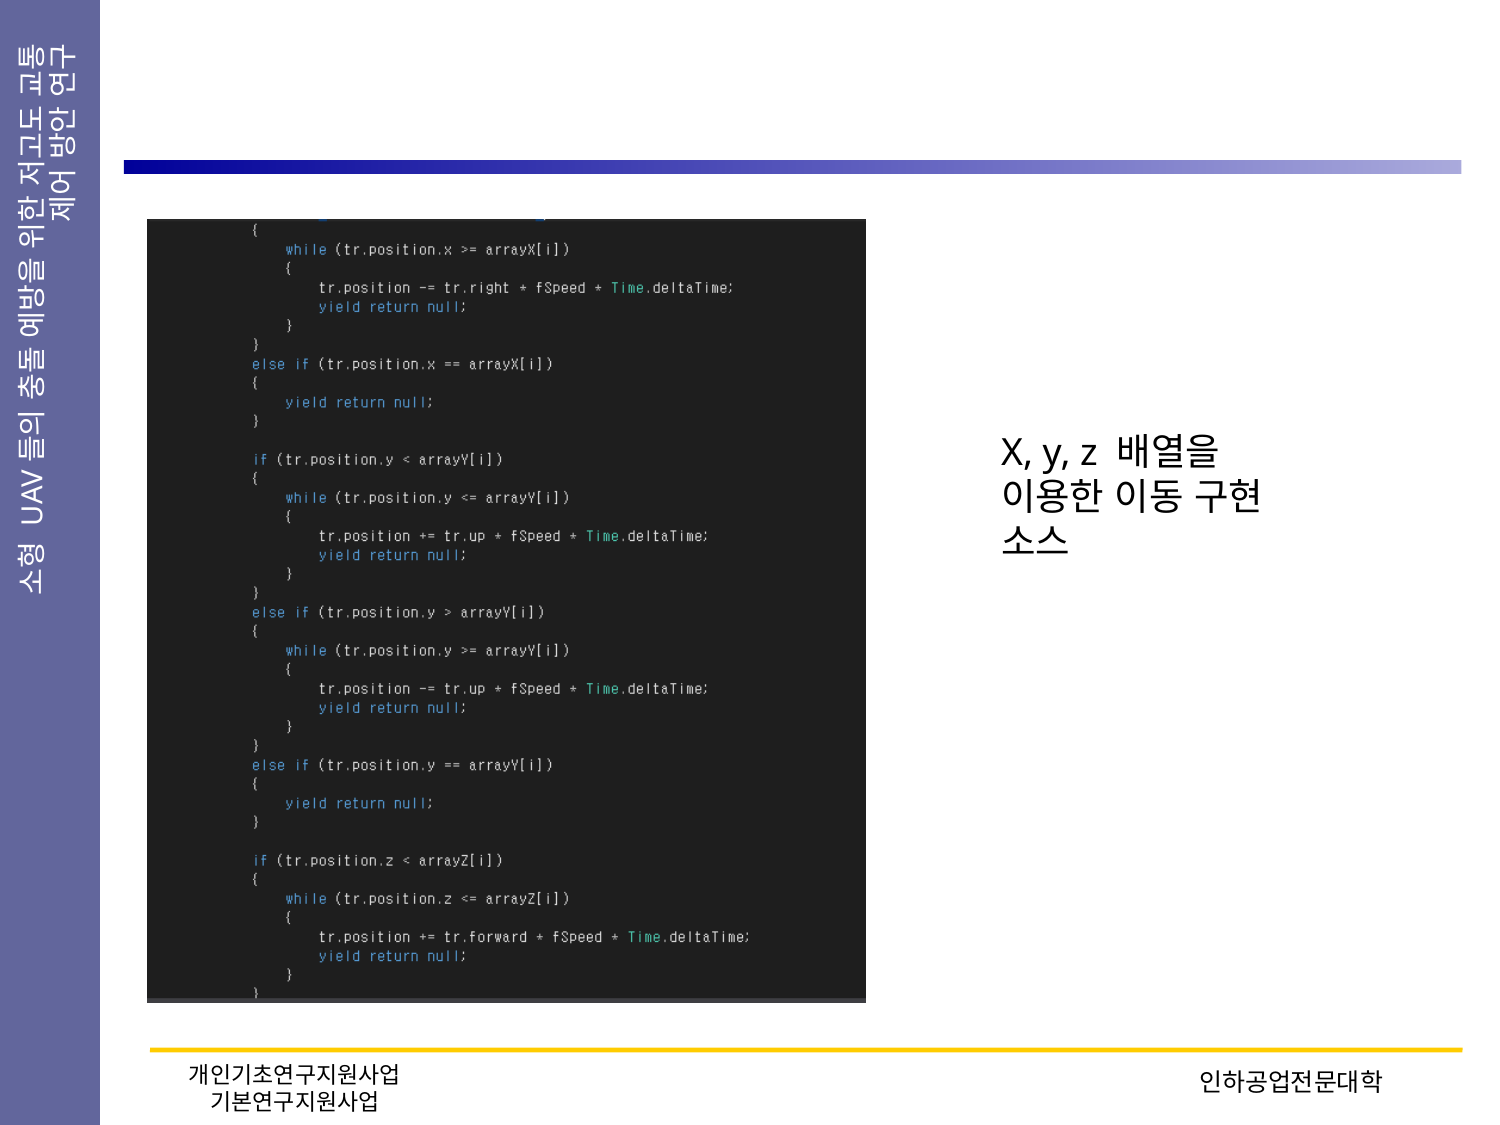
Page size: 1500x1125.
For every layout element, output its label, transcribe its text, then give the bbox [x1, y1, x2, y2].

text_box X, y, z 배열을 이용한 이동 구현 소스 [986, 420, 1294, 571]
picture [147, 219, 866, 1003]
